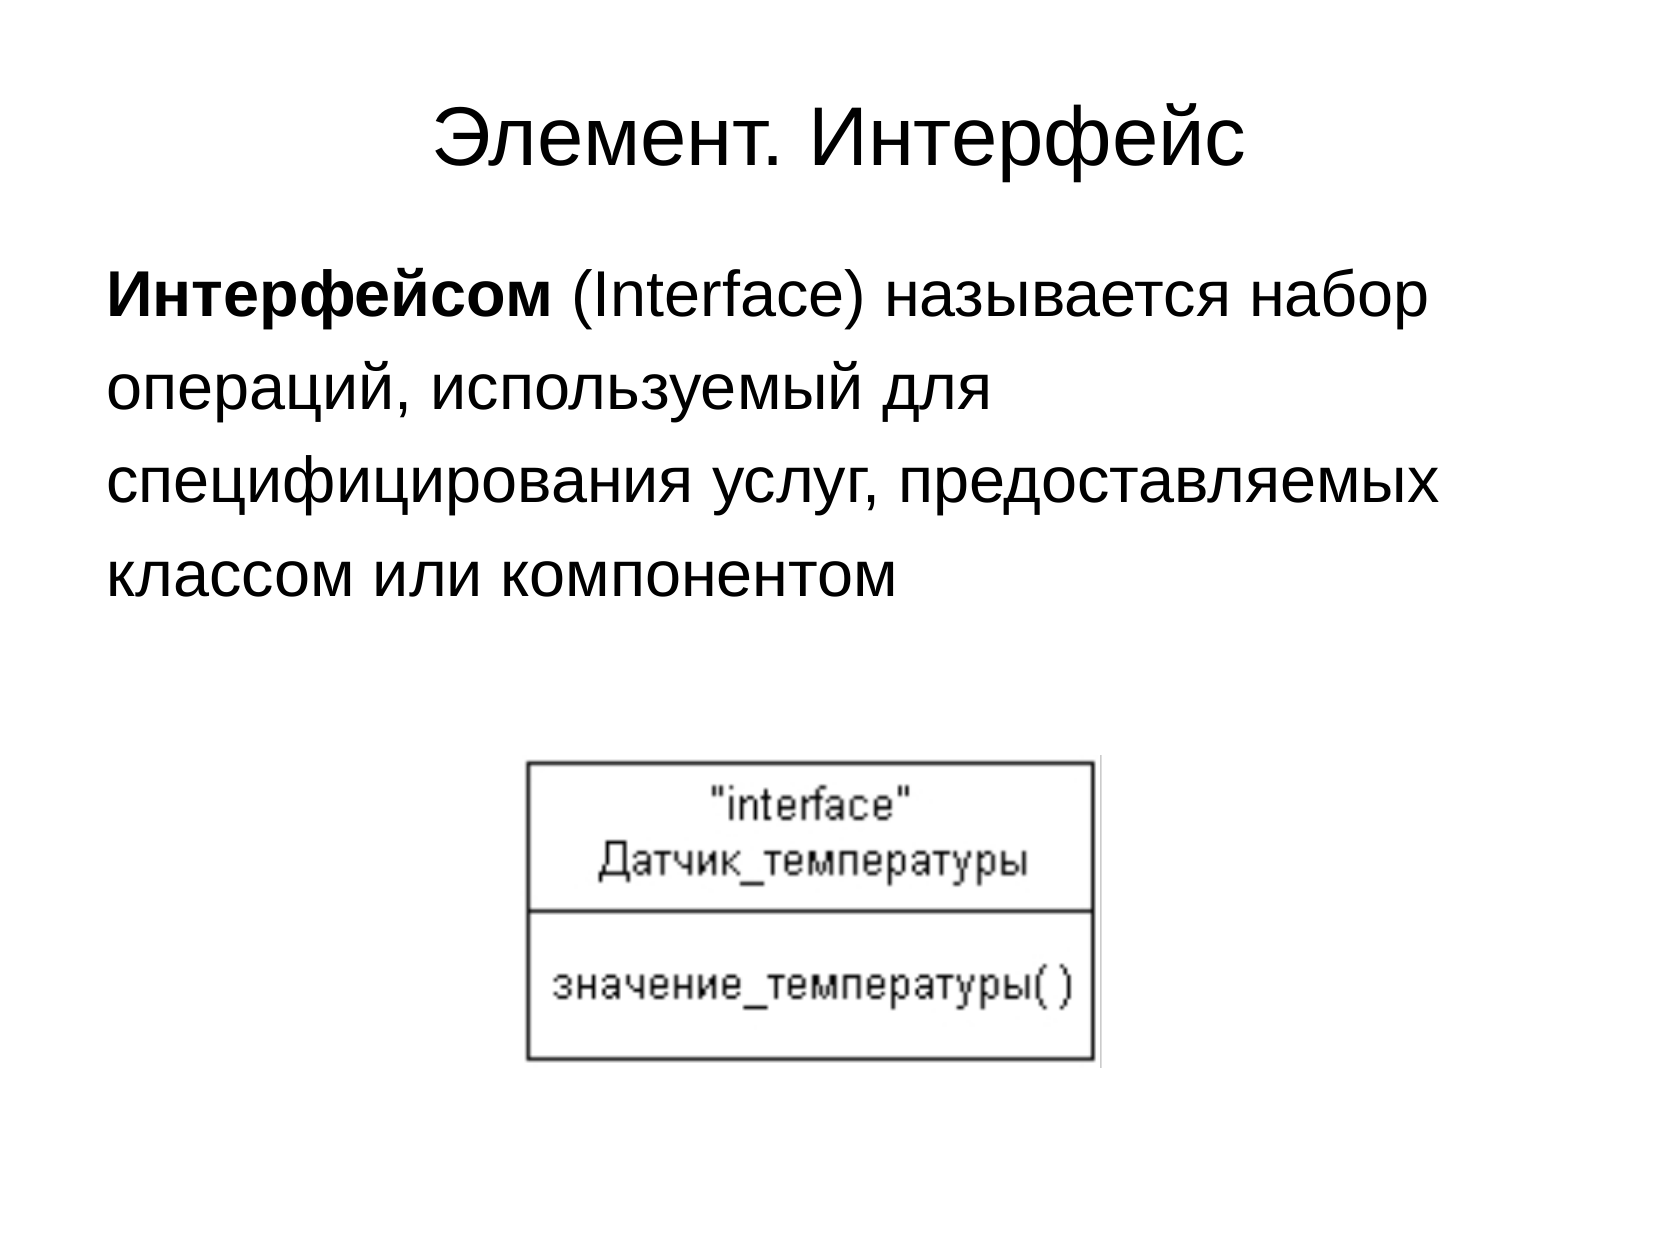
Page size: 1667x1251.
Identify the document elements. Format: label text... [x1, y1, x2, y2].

picture [520, 754, 1103, 1068]
text_box Интерфейсом (Interface) называется набор операций, используемый для специфицирования услуг, предоставляемых классом или компонентом [100, 229, 1579, 643]
title Элемент. Интерфейс [100, 58, 1579, 187]
